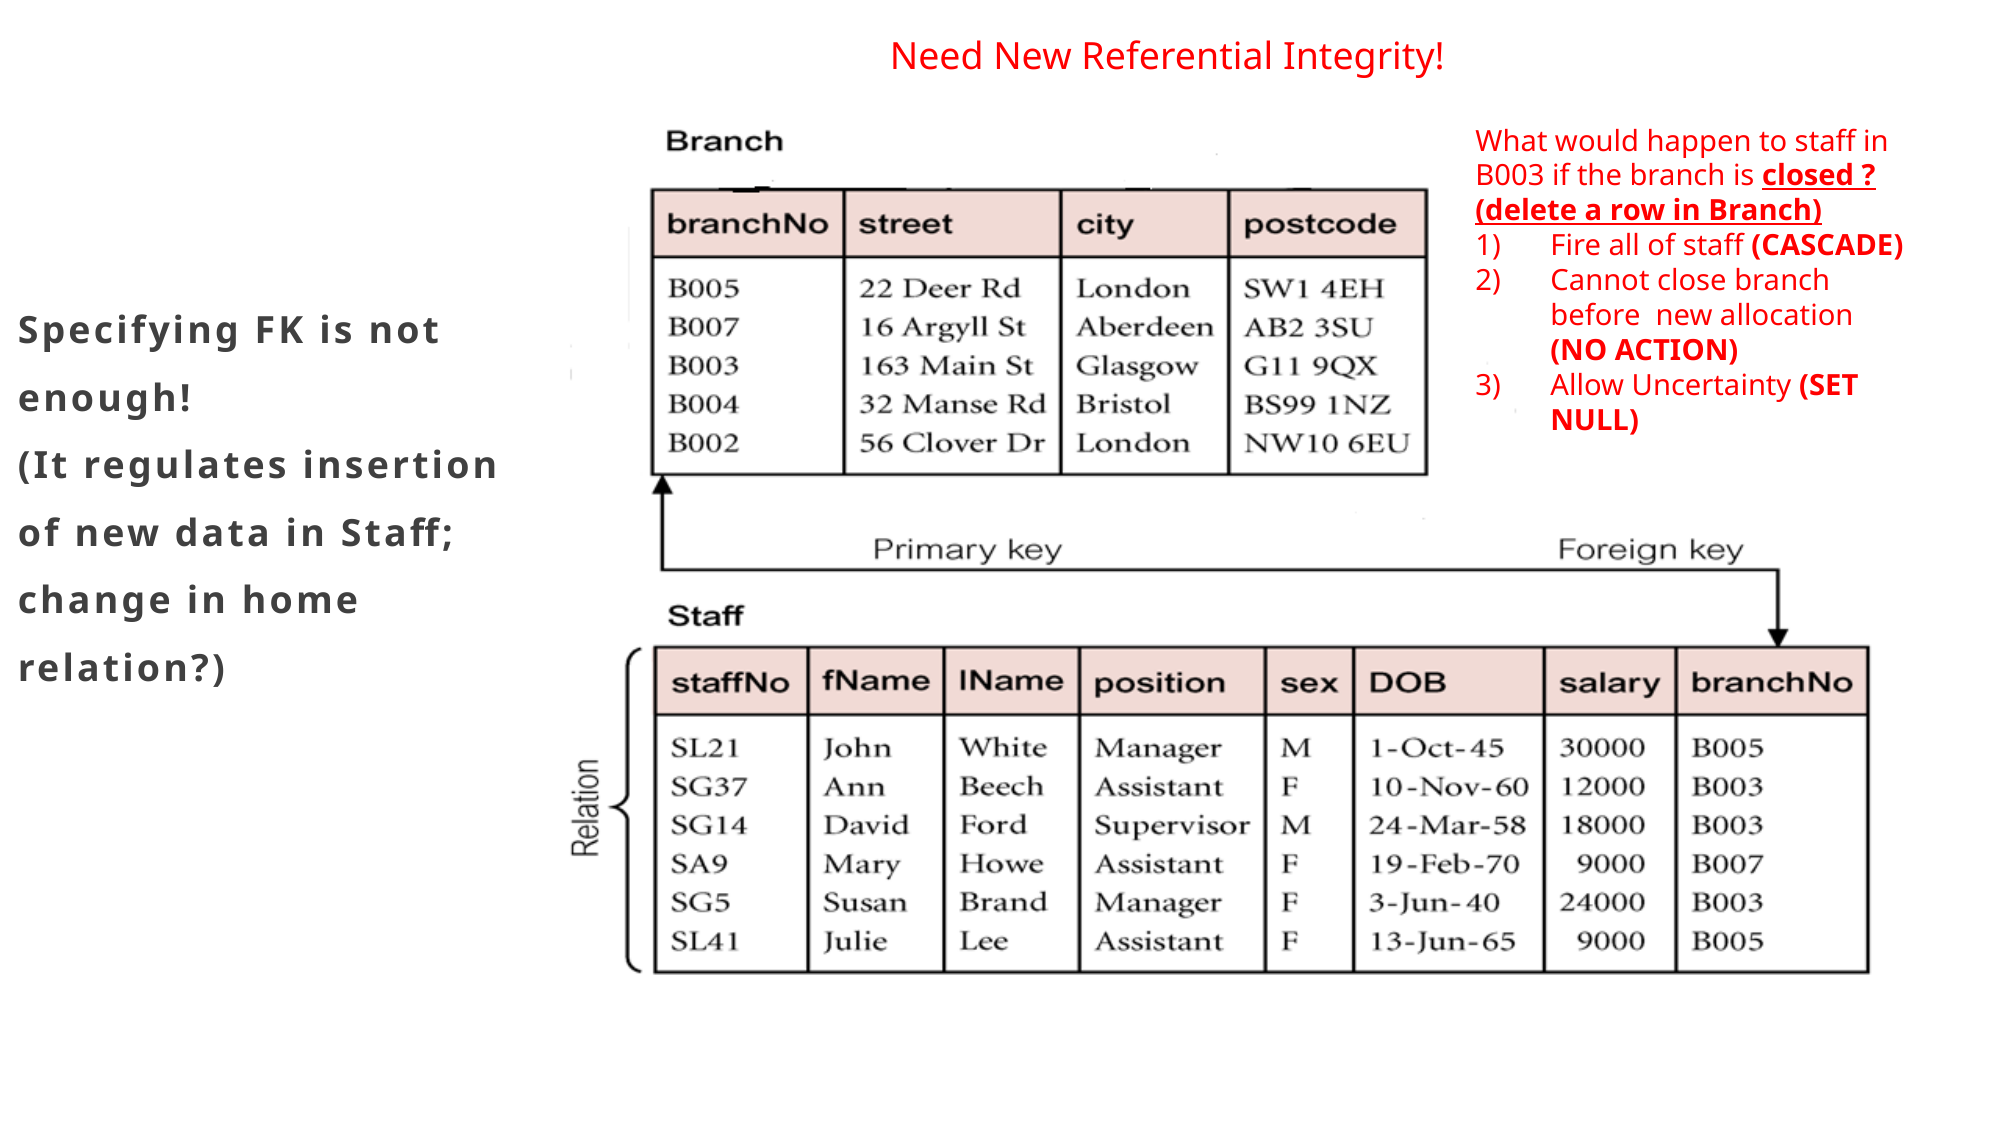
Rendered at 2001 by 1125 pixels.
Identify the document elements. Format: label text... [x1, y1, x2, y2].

title Specifying FK is not enough! (It regulates insertion of new data in Staff; change in home relation?) [0, 0, 560, 1067]
text_box What would happen to staff in B003 if the branch is closed ? (delete a row in Branch) Fire all of staff (CASCADE) Cannot close branch before new allocation (NO ACTION) Allow Uncertainty (SET NULL) [1460, 114, 1927, 444]
picture [533, 124, 1888, 1001]
text_box Need New Referential Integrity! [875, 24, 1600, 85]
